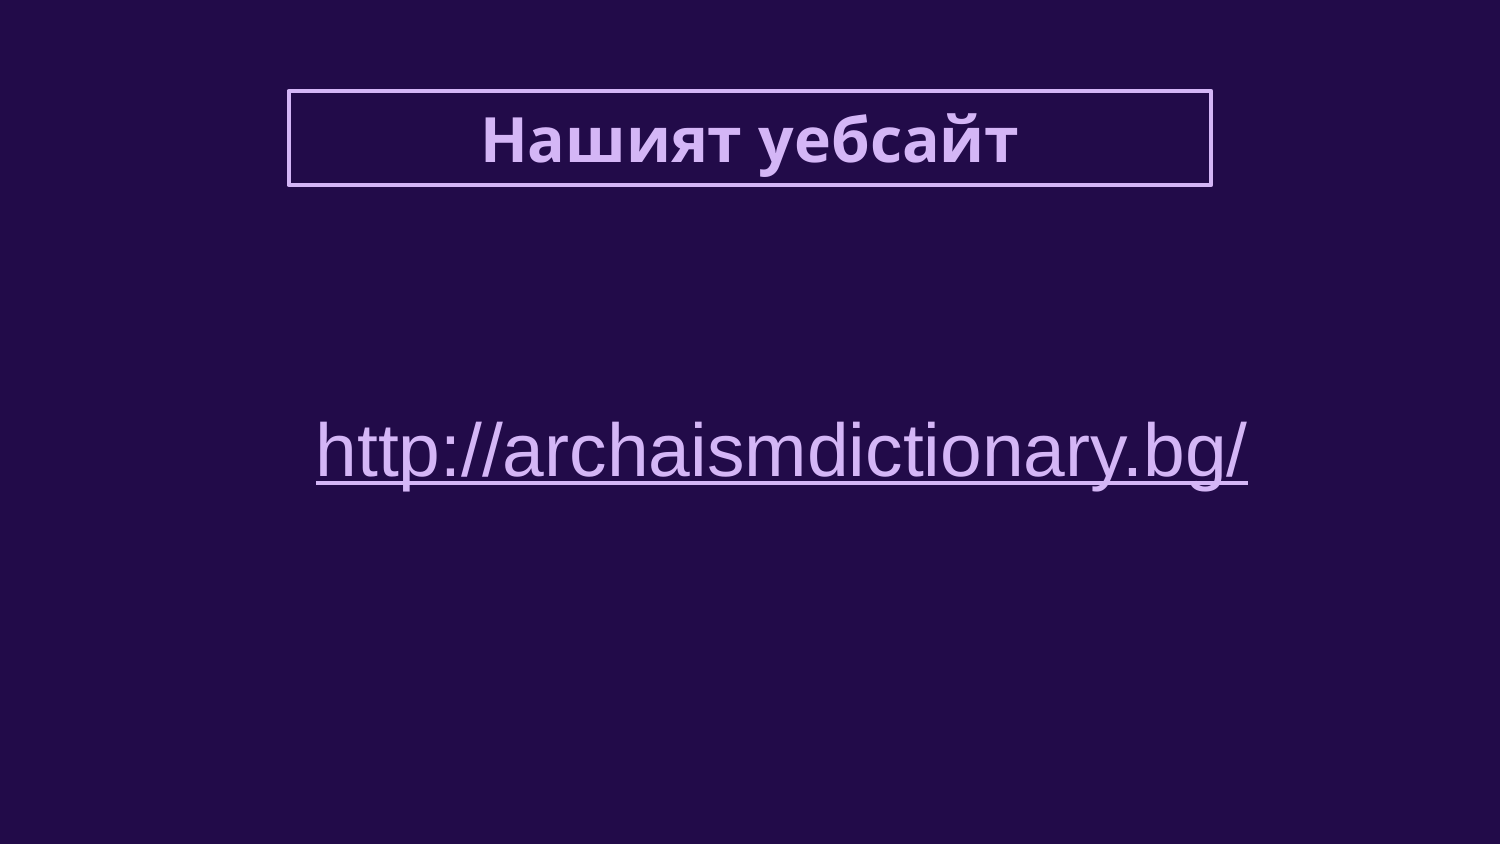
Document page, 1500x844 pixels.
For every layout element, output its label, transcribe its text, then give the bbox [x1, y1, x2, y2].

subtitle http://archaismdictionary.bg/ [288, 386, 1276, 595]
title Нашият уебсайт [287, 89, 1213, 187]
